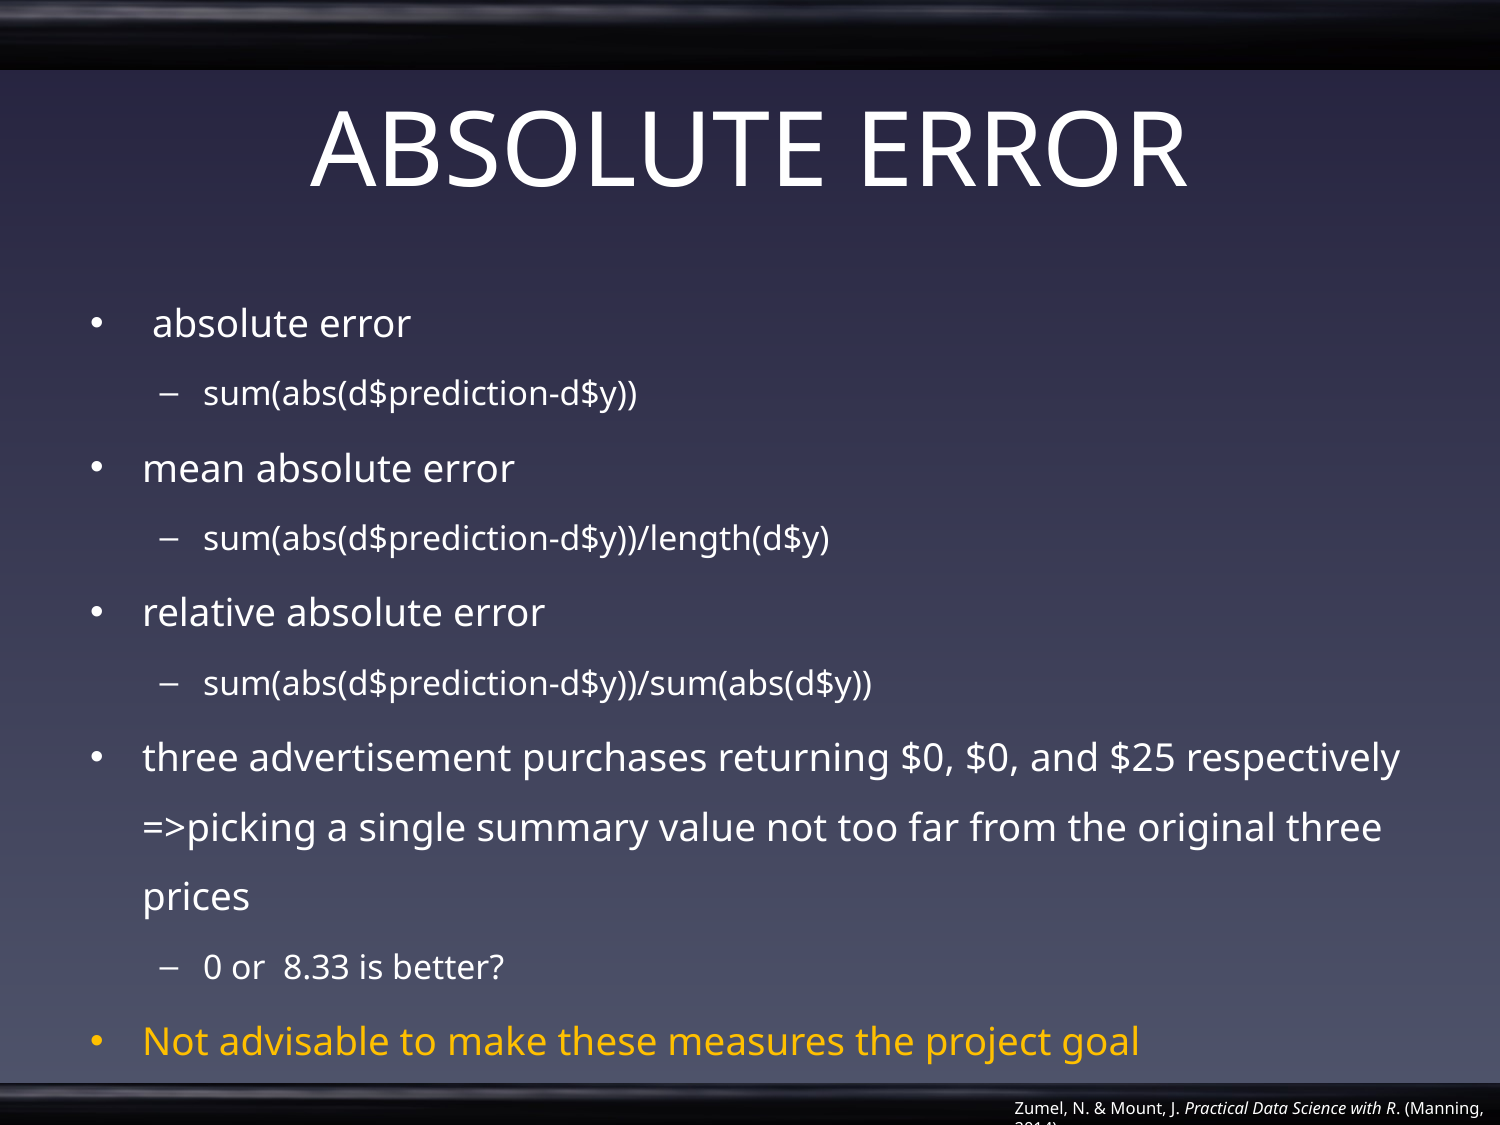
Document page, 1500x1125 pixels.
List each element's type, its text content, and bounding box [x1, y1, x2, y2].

title ABSOLUTE ERROR [75, 75, 1425, 262]
picture [0, 1083, 1500, 1125]
picture [0, 0, 1500, 70]
list absolute error sum(abs(d$prediction-d$y)) mean absolute error sum(abs(d$prediction-d$y))/length(d$y) relative absolute error sum(abs(d$prediction-d$y))/sum(abs(d$y)) three advertisement purchases returning $0, $0, and $25 respectively =>picking a single summary value not too far from the original three prices 0 or 8.33 is better? Not advisable to make these measures the project goal [75, 262, 1425, 1077]
